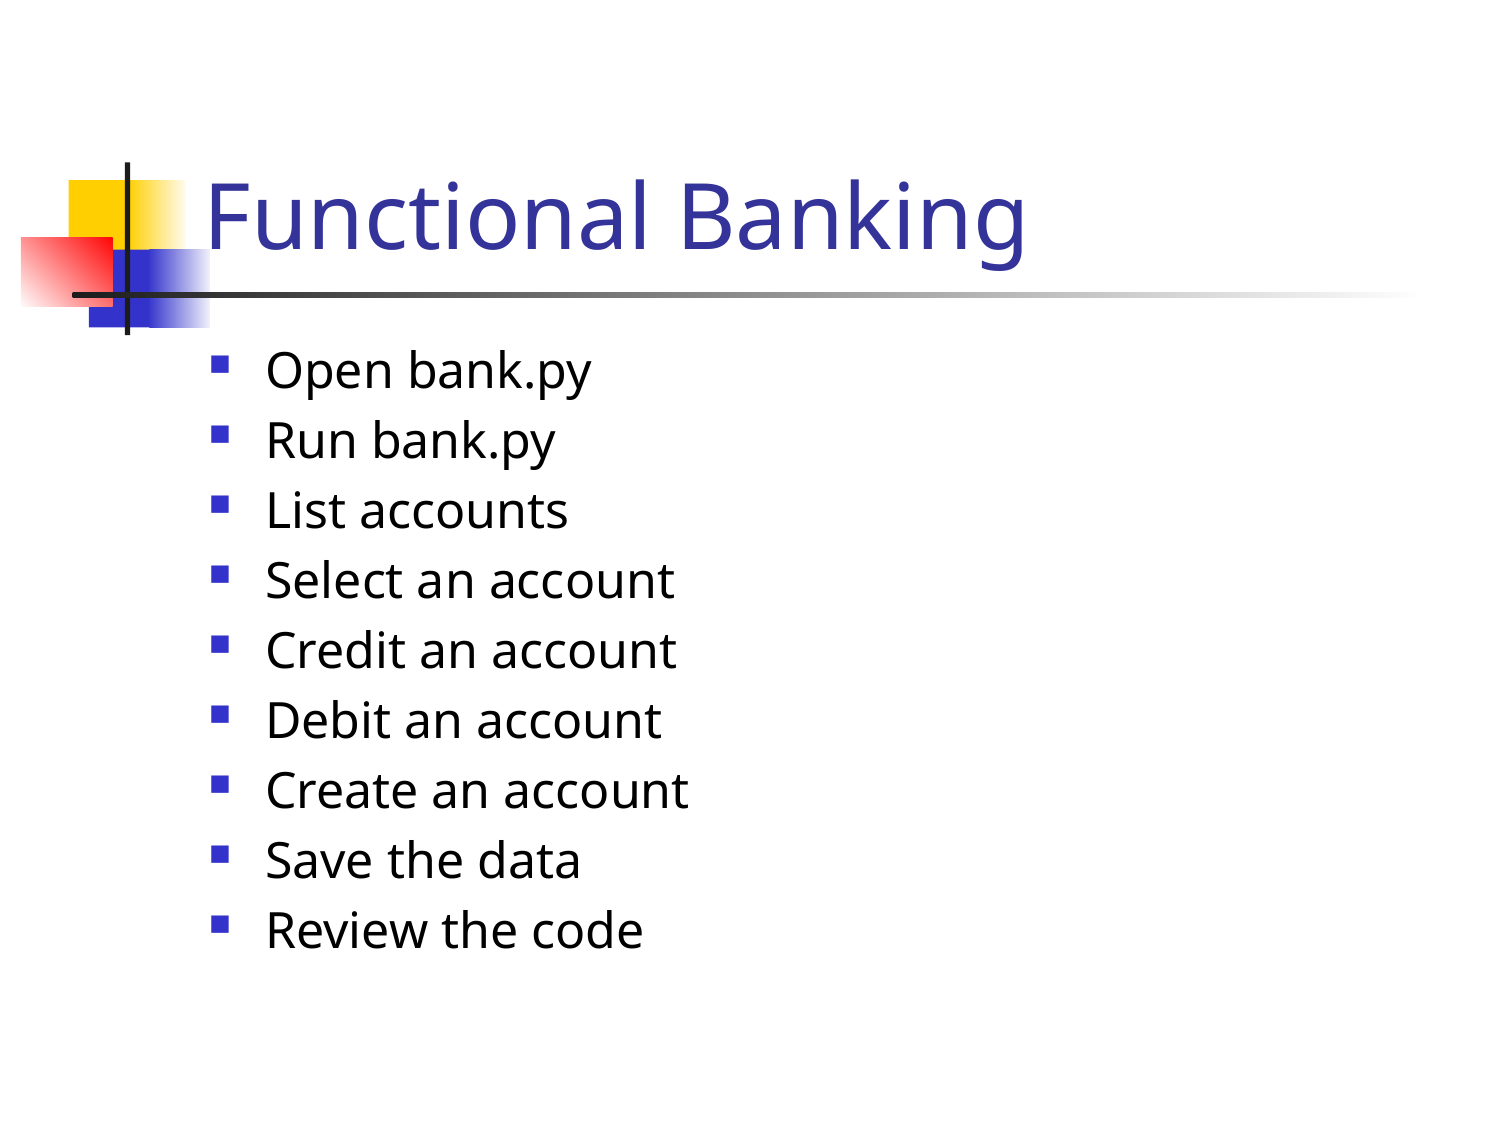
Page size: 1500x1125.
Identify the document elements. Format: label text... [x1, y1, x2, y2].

list Open bank.py Run bank.py List accounts Select an account Credit an account Debit an account Create an account Save the data Review the code [193, 331, 1469, 1006]
title Functional Banking [188, 35, 1468, 275]
